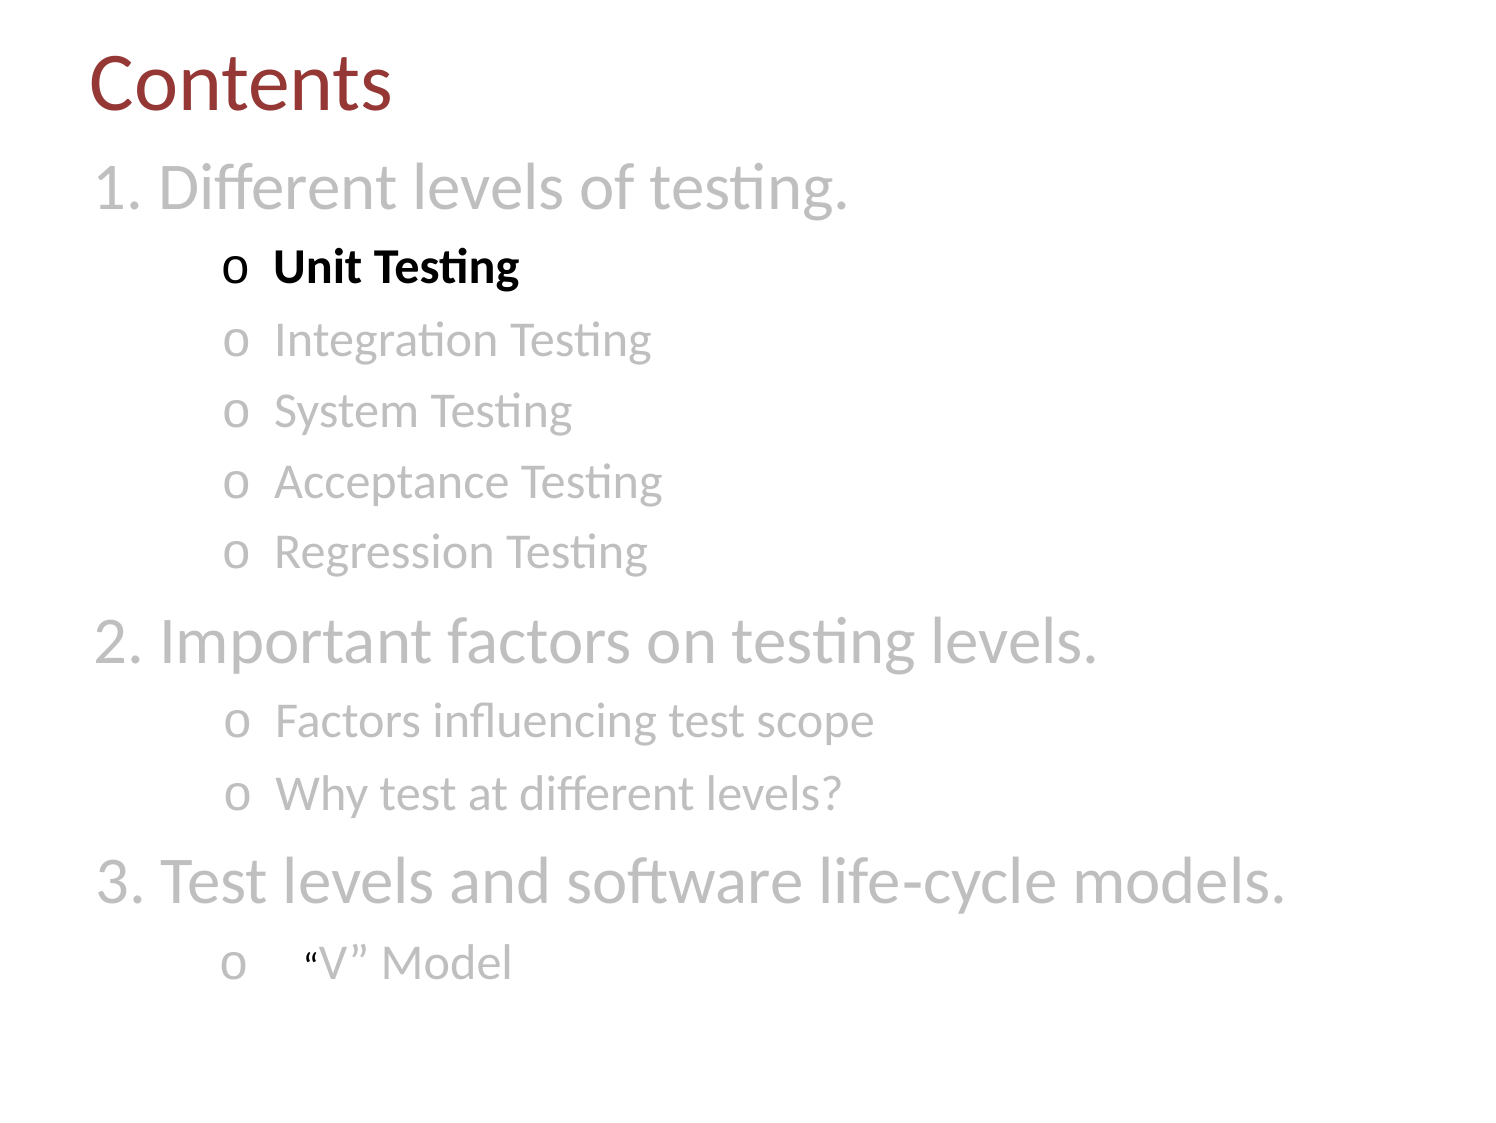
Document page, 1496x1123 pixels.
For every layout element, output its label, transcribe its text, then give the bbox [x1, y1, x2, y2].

text_box 2. Important factors on testing levels. [93, 599, 1116, 755]
text_box o Factors influencing test scope [222, 691, 888, 805]
text_box o [218, 929, 250, 990]
text_box “V” Model [302, 929, 514, 990]
text_box 3. Test levels and software life‐cycle models. [95, 839, 1303, 994]
text_box Contents [89, 52, 413, 203]
text_box o Why test at different levels? [222, 764, 856, 839]
text_box 1. Different levels of testing. [92, 145, 867, 300]
text_box o Integration Testing o System Testing o Acceptance Testing o Regression Testing [221, 295, 675, 599]
text_box o Unit Testing [220, 237, 531, 351]
